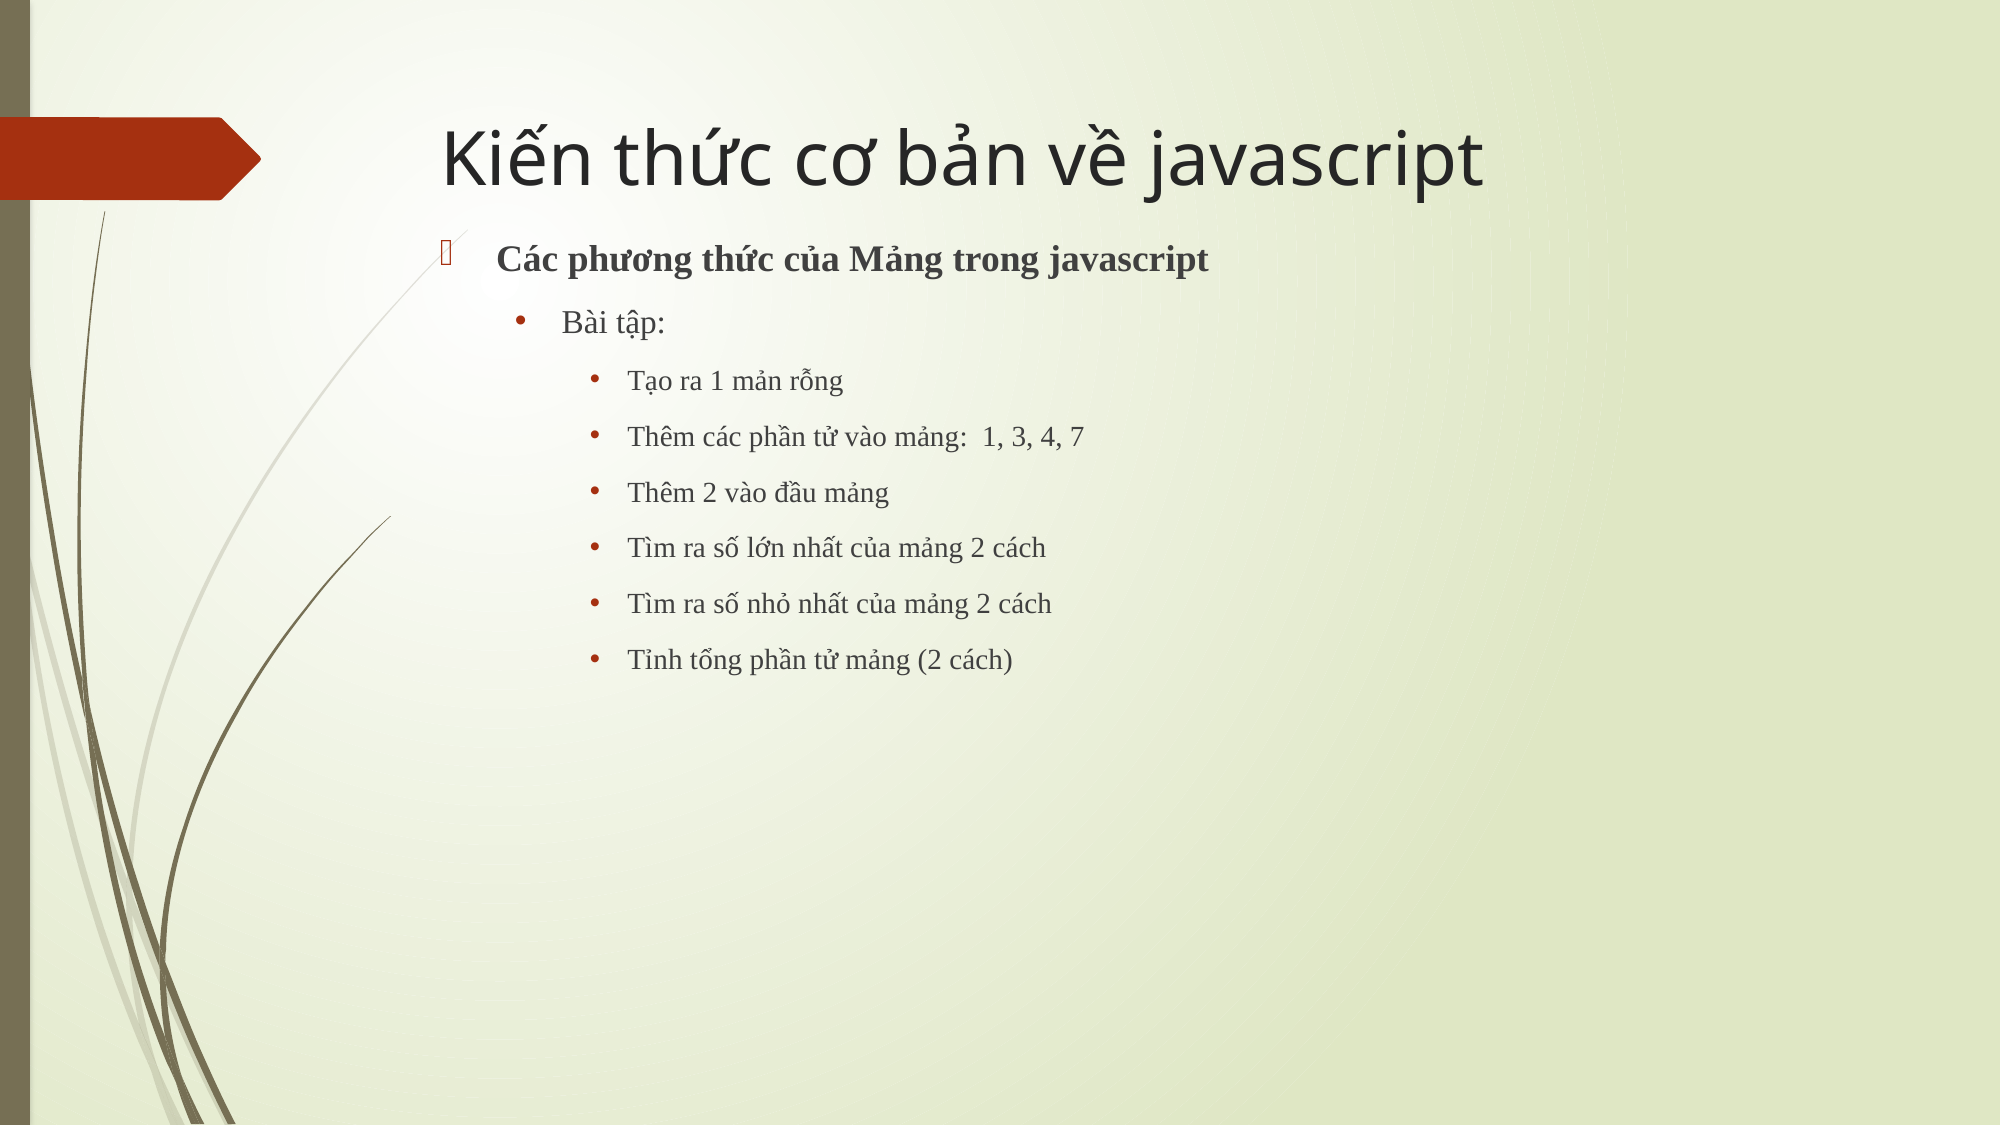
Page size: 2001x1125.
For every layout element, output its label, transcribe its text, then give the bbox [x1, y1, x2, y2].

title Kiến thức cơ bản về javascript [425, 102, 1888, 210]
list Các phương thức của Mảng trong javascript Bài tập: Tạo ra 1 mản rỗng Thêm các phần tử vào mảng: 1, 3, 4, 7 Thêm 2 vào đầu mảng Tìm ra số lớn nhất của mảng 2 cách Tìm ra số nhỏ nhất của mảng 2 cách Tỉnh tổng phần tử mảng (2 cách) [424, 226, 1888, 970]
